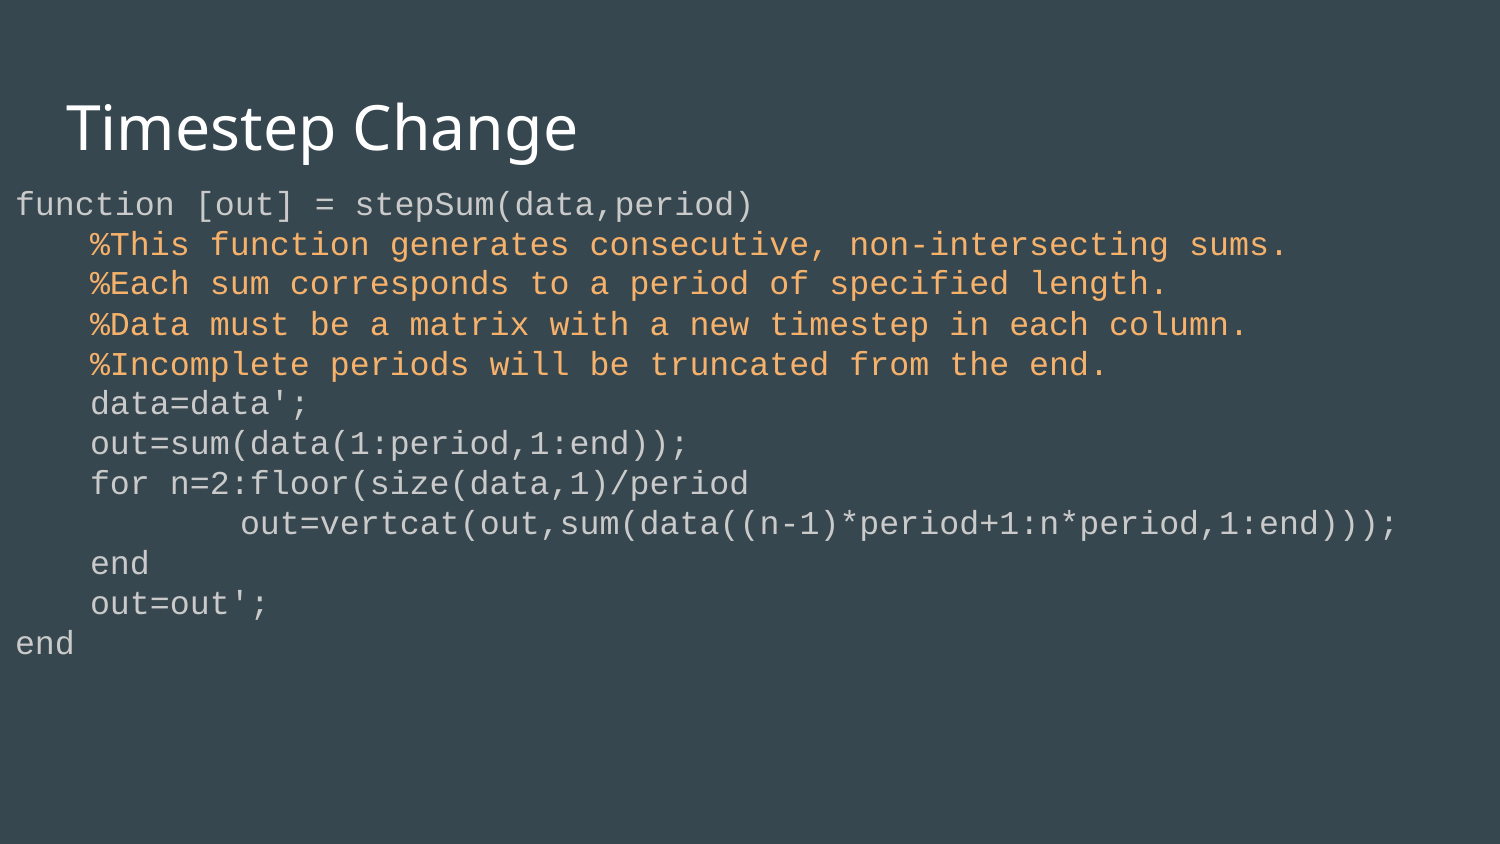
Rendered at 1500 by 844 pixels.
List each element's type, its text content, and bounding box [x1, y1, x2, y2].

title Timestep Change [51, 72, 1449, 166]
list function [out] = stepSum(data,period) %This function generates consecutive, non-intersecting sums. %Each sum corresponds to a period of specified length. %Data must be a matrix with a new timestep in each column. %Incomplete periods will be truncated from the end. data=data'; out=sum(data(1:period,1:end)); for n=2:floor(size(data,1)/period out=vertcat(out,sum(data((n-1)*period+1:n*period,1:end))); end out=out'; end [0, 166, 1500, 728]
